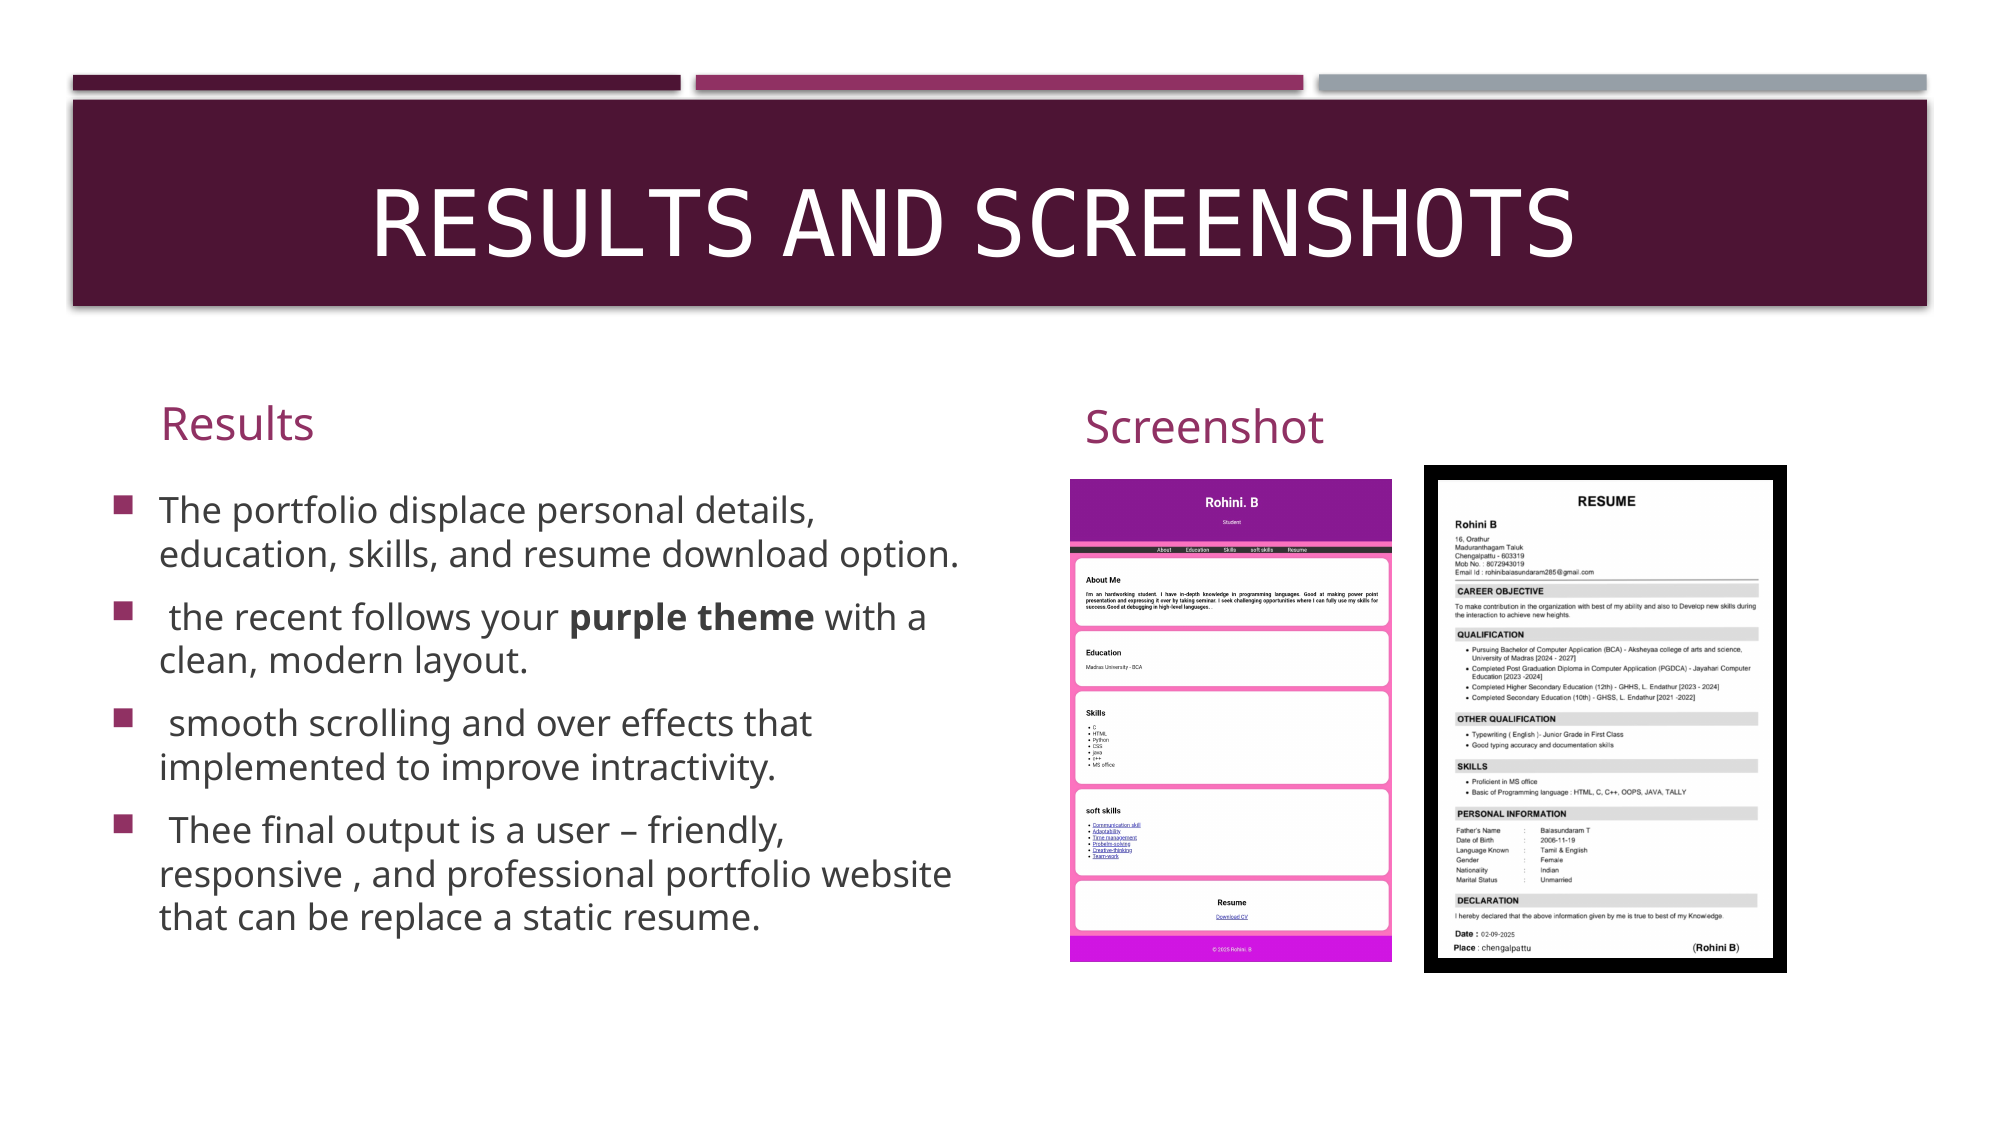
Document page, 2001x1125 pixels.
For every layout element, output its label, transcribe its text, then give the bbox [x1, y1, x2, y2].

title 𝚁𝙴𝚂𝚄𝙻𝚃𝚂 𝙰𝙽𝙳 𝚂𝙲𝚁𝙴𝙴𝙽𝚂𝙷𝙾𝚃𝚂 [95, 119, 1905, 282]
picture [1437, 479, 1774, 959]
list Results [145, 369, 980, 458]
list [1069, 479, 1392, 962]
list Screenshot [1070, 369, 1905, 460]
list The portfolio displace personal details, education, skills, and resume download option. the recent follows your purple theme with a clean, modern layout. smooth scrolling and over effects that implemented to improve intractivity. Thee final output is a user – friendly, responsive , and professional portfolio website that can be replace a static resume. [95, 479, 980, 962]
